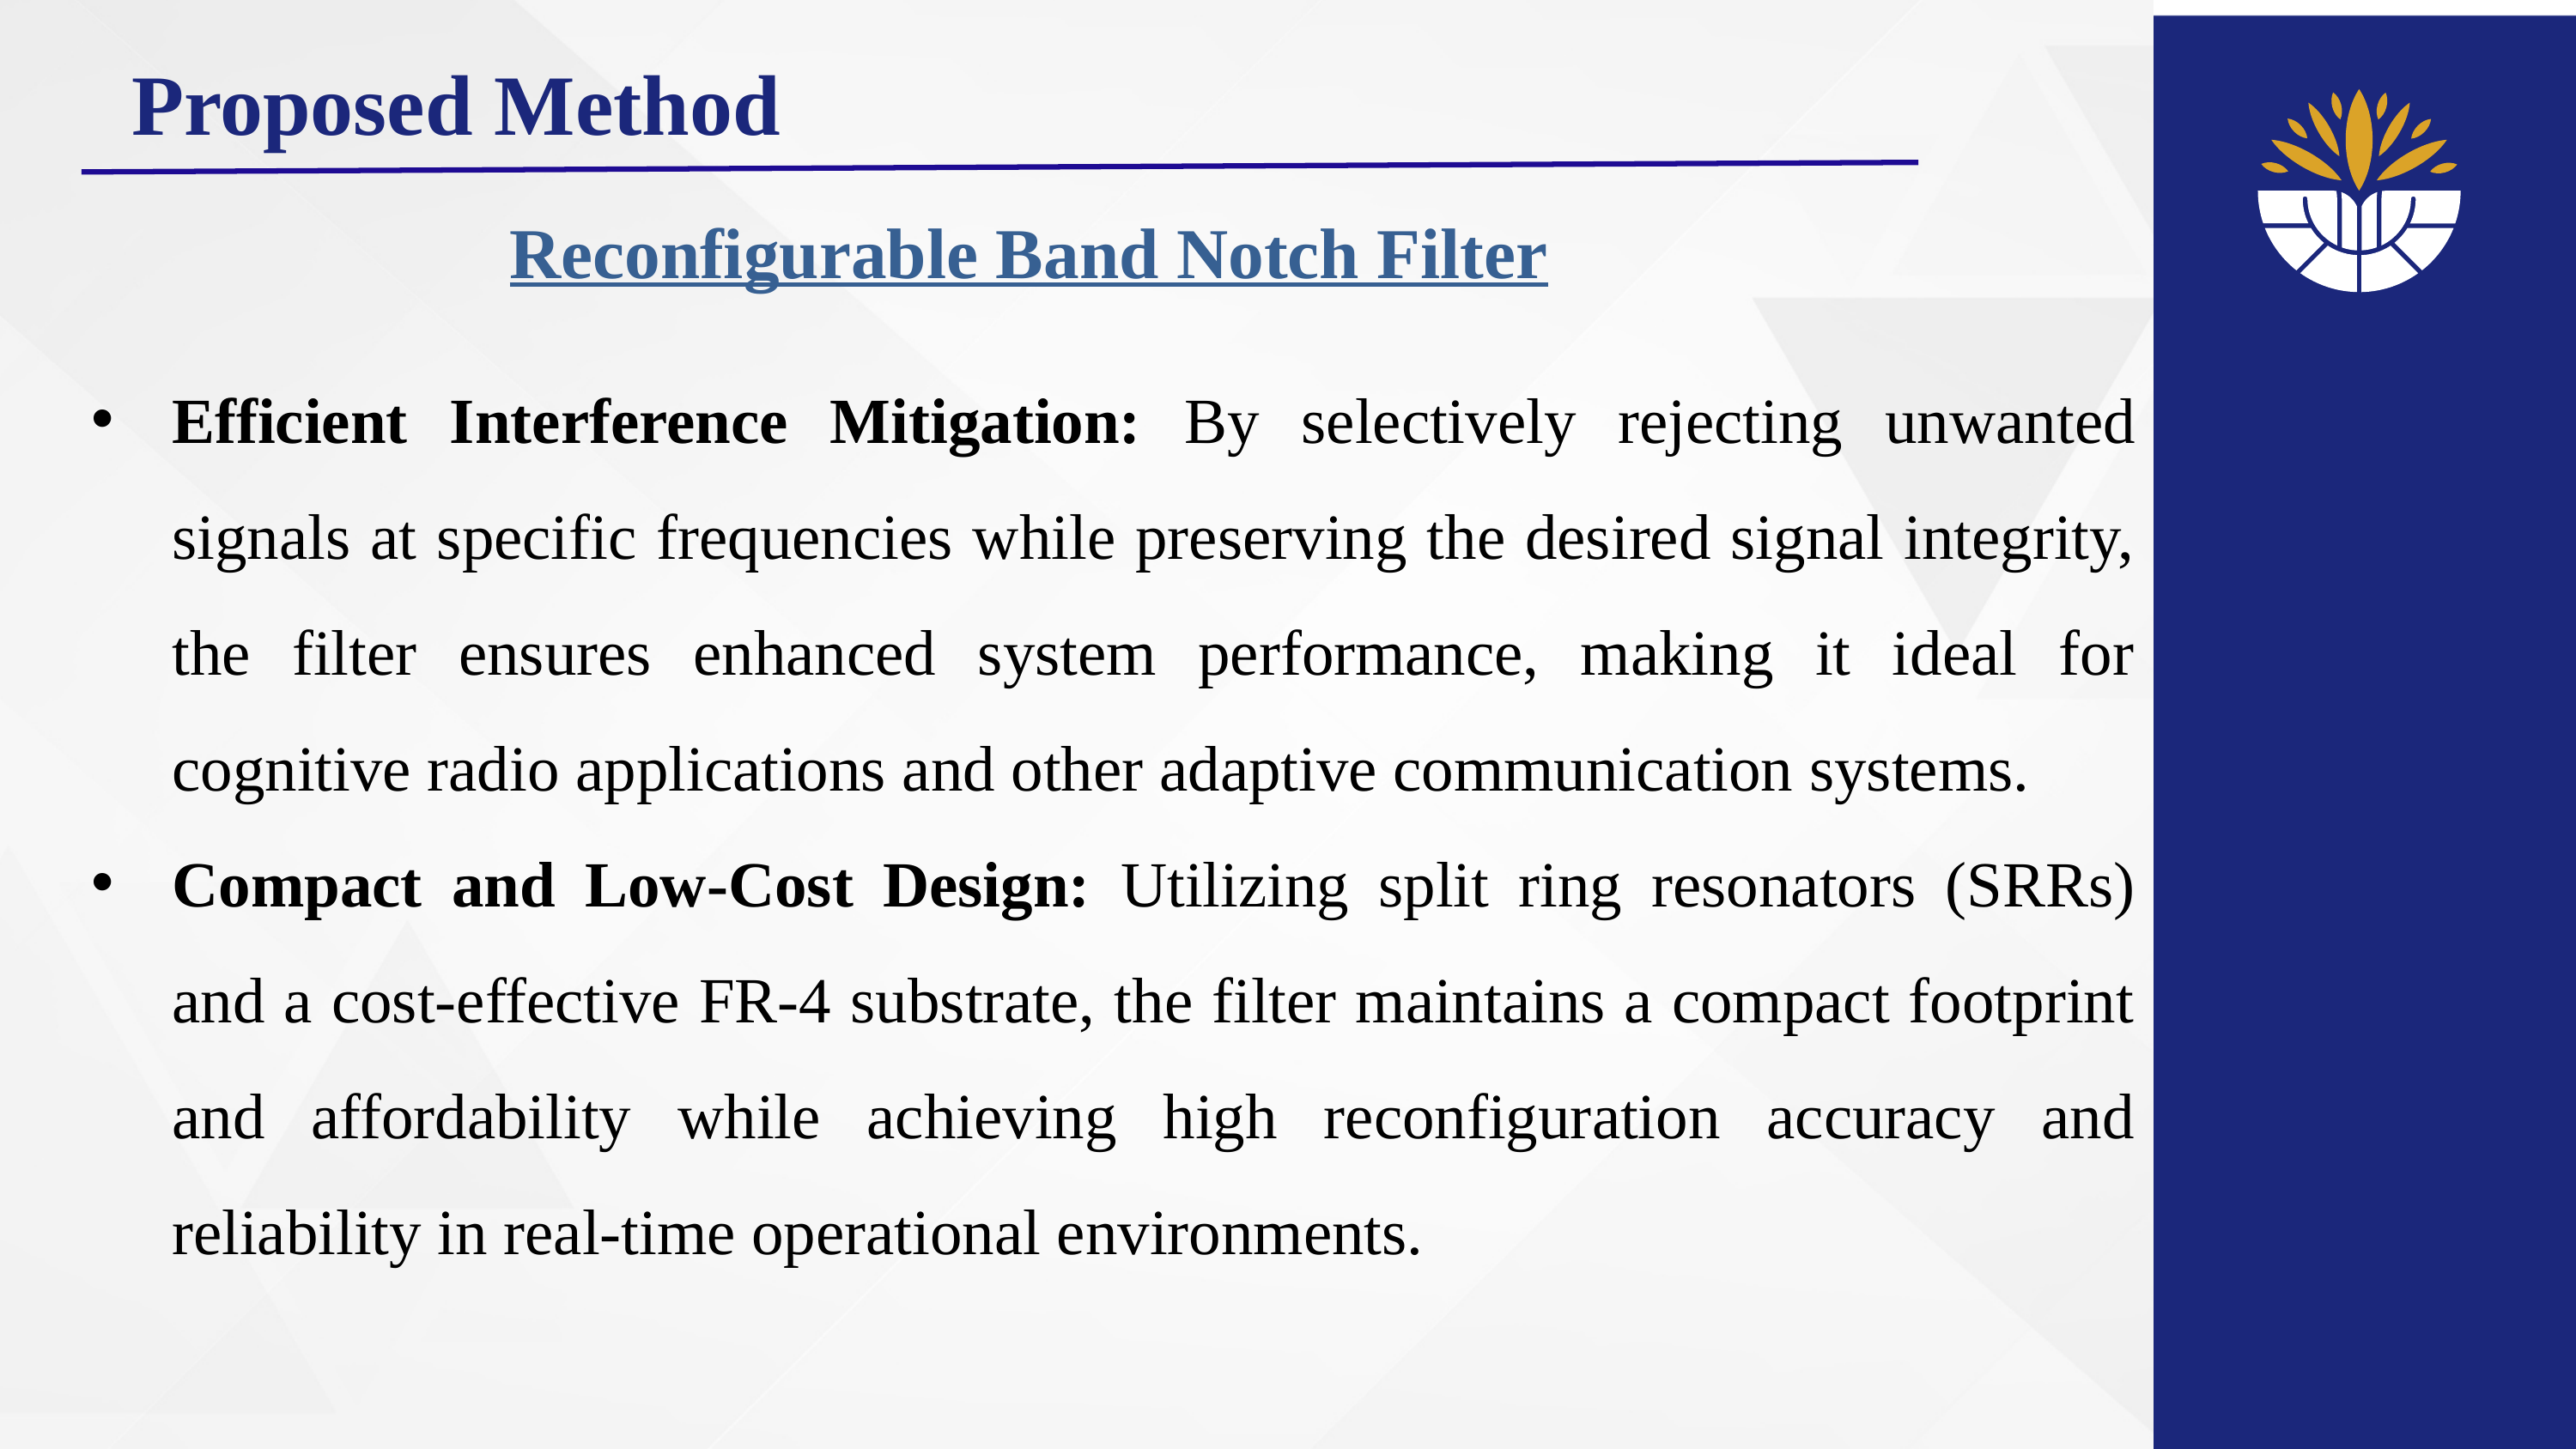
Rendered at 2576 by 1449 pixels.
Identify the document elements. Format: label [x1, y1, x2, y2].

picture [0, 0, 2576, 1449]
text_box [2253, 85, 2465, 296]
